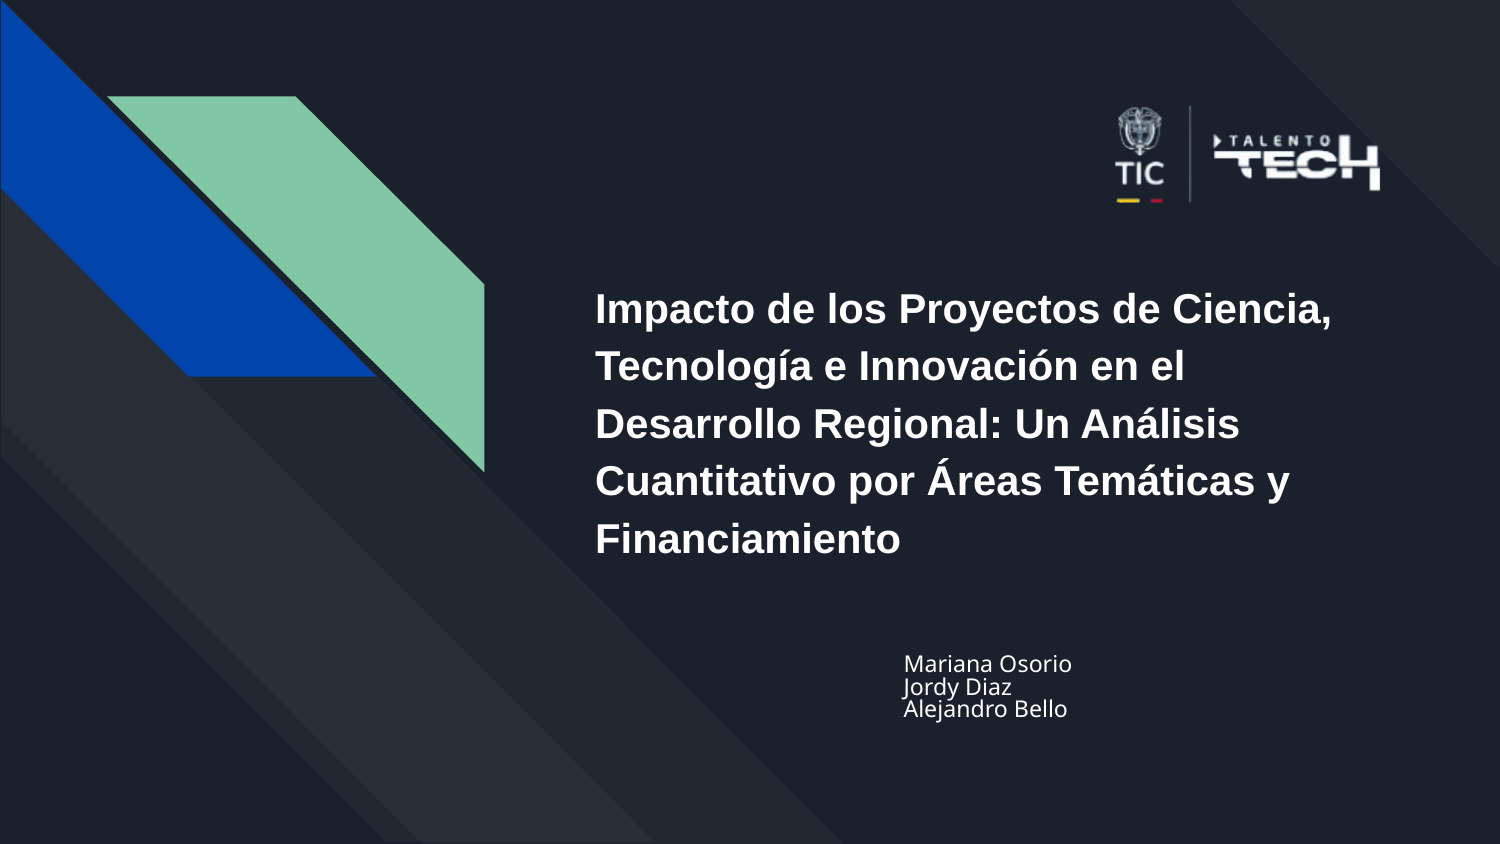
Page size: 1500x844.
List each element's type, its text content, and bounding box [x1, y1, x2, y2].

picture [1098, 90, 1404, 229]
subtitle Mariana Osorio Jordy Diaz Alejandro Bello [888, 640, 1458, 724]
title Impacto de los Proyectos de Ciencia, Tecnología e Innovación en el Desarrollo Regional: Un Análisis Cuantitativo por Áreas Temáticas y Financiamiento [580, 258, 1404, 518]
